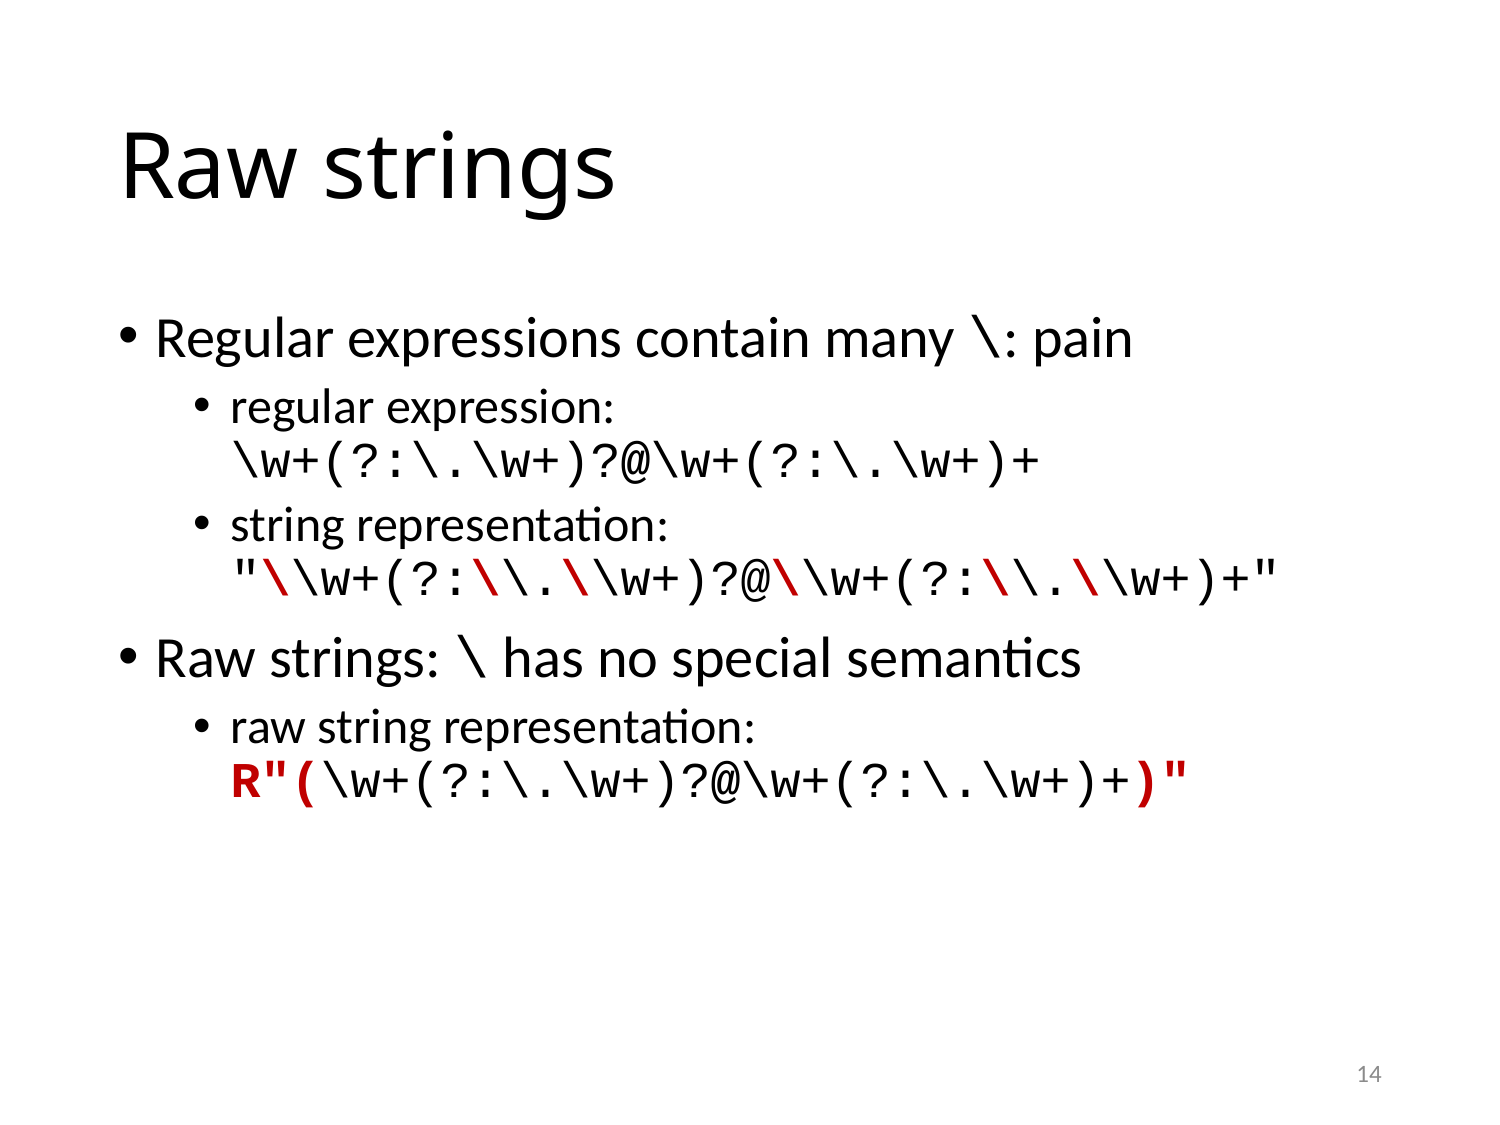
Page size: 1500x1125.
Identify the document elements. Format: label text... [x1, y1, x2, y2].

title Raw strings [103, 59, 1397, 278]
slide_number 14 [1059, 1042, 1397, 1103]
list Regular expressions contain many \: pain regular expression: \w+(?:\.\w+)?@\w+(?:\.\w+)+ string representation: "\\w+(?:\\.\\w+)?@\\w+(?:\\.\\w+)+" Raw strings: \ has no special semantics raw string representation: R"(\w+(?:\.\w+)?@\w+(?:\.\w+)+)" [103, 299, 1397, 1014]
